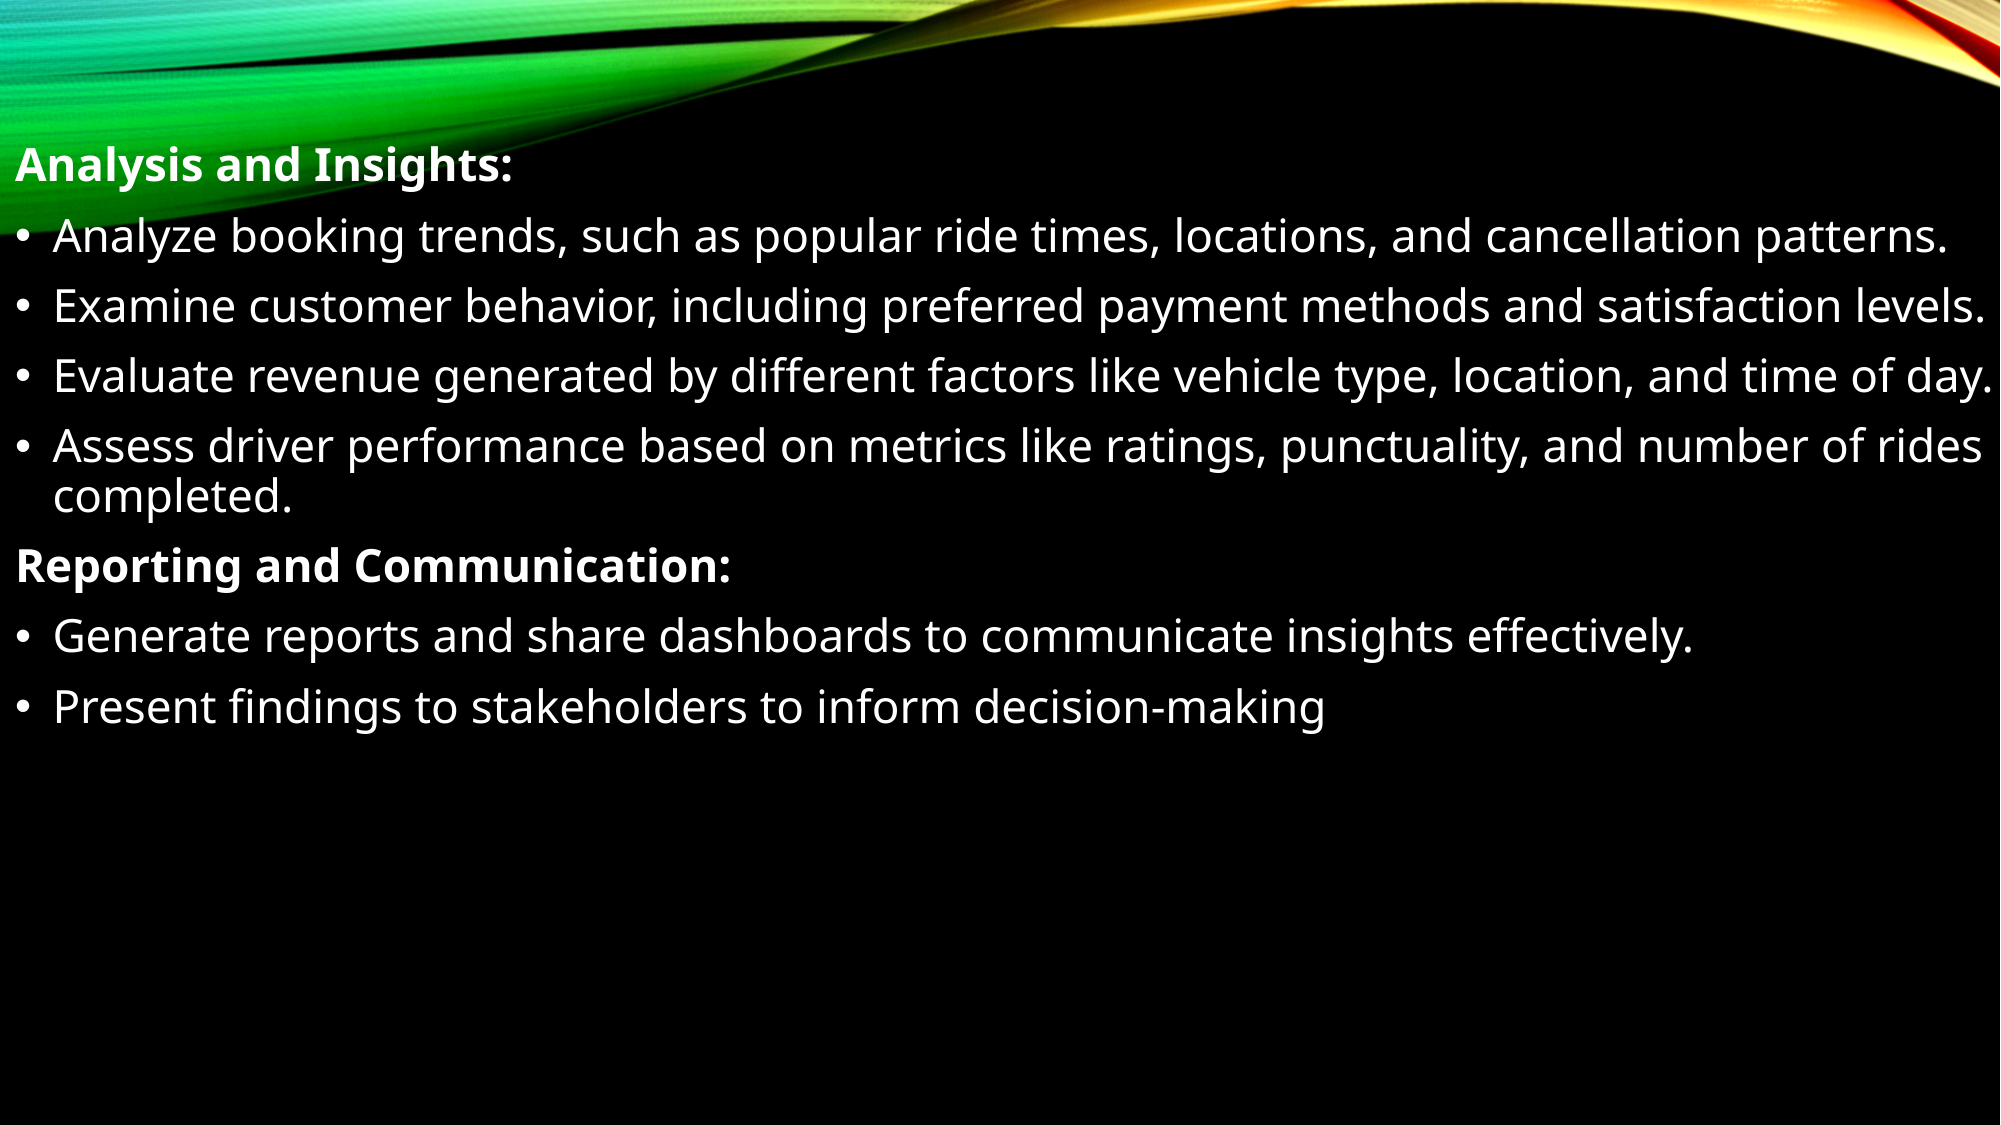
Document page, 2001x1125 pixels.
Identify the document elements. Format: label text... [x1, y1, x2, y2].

picture [0, 0, 2000, 134]
list Analysis and Insights: Analyze booking trends, such as popular ride times, locations, and cancellation patterns. Examine customer behavior, including preferred payment methods and satisfaction levels. Evaluate revenue generated by different factors like vehicle type, location, and time of day. Assess driver performance based on metrics like ratings, punctuality, and number of rides completed. Reporting and Communication: Generate reports and share dashboards to communicate insights effectively. Present findings to stakeholders to inform decision-making [0, 134, 2000, 1103]
